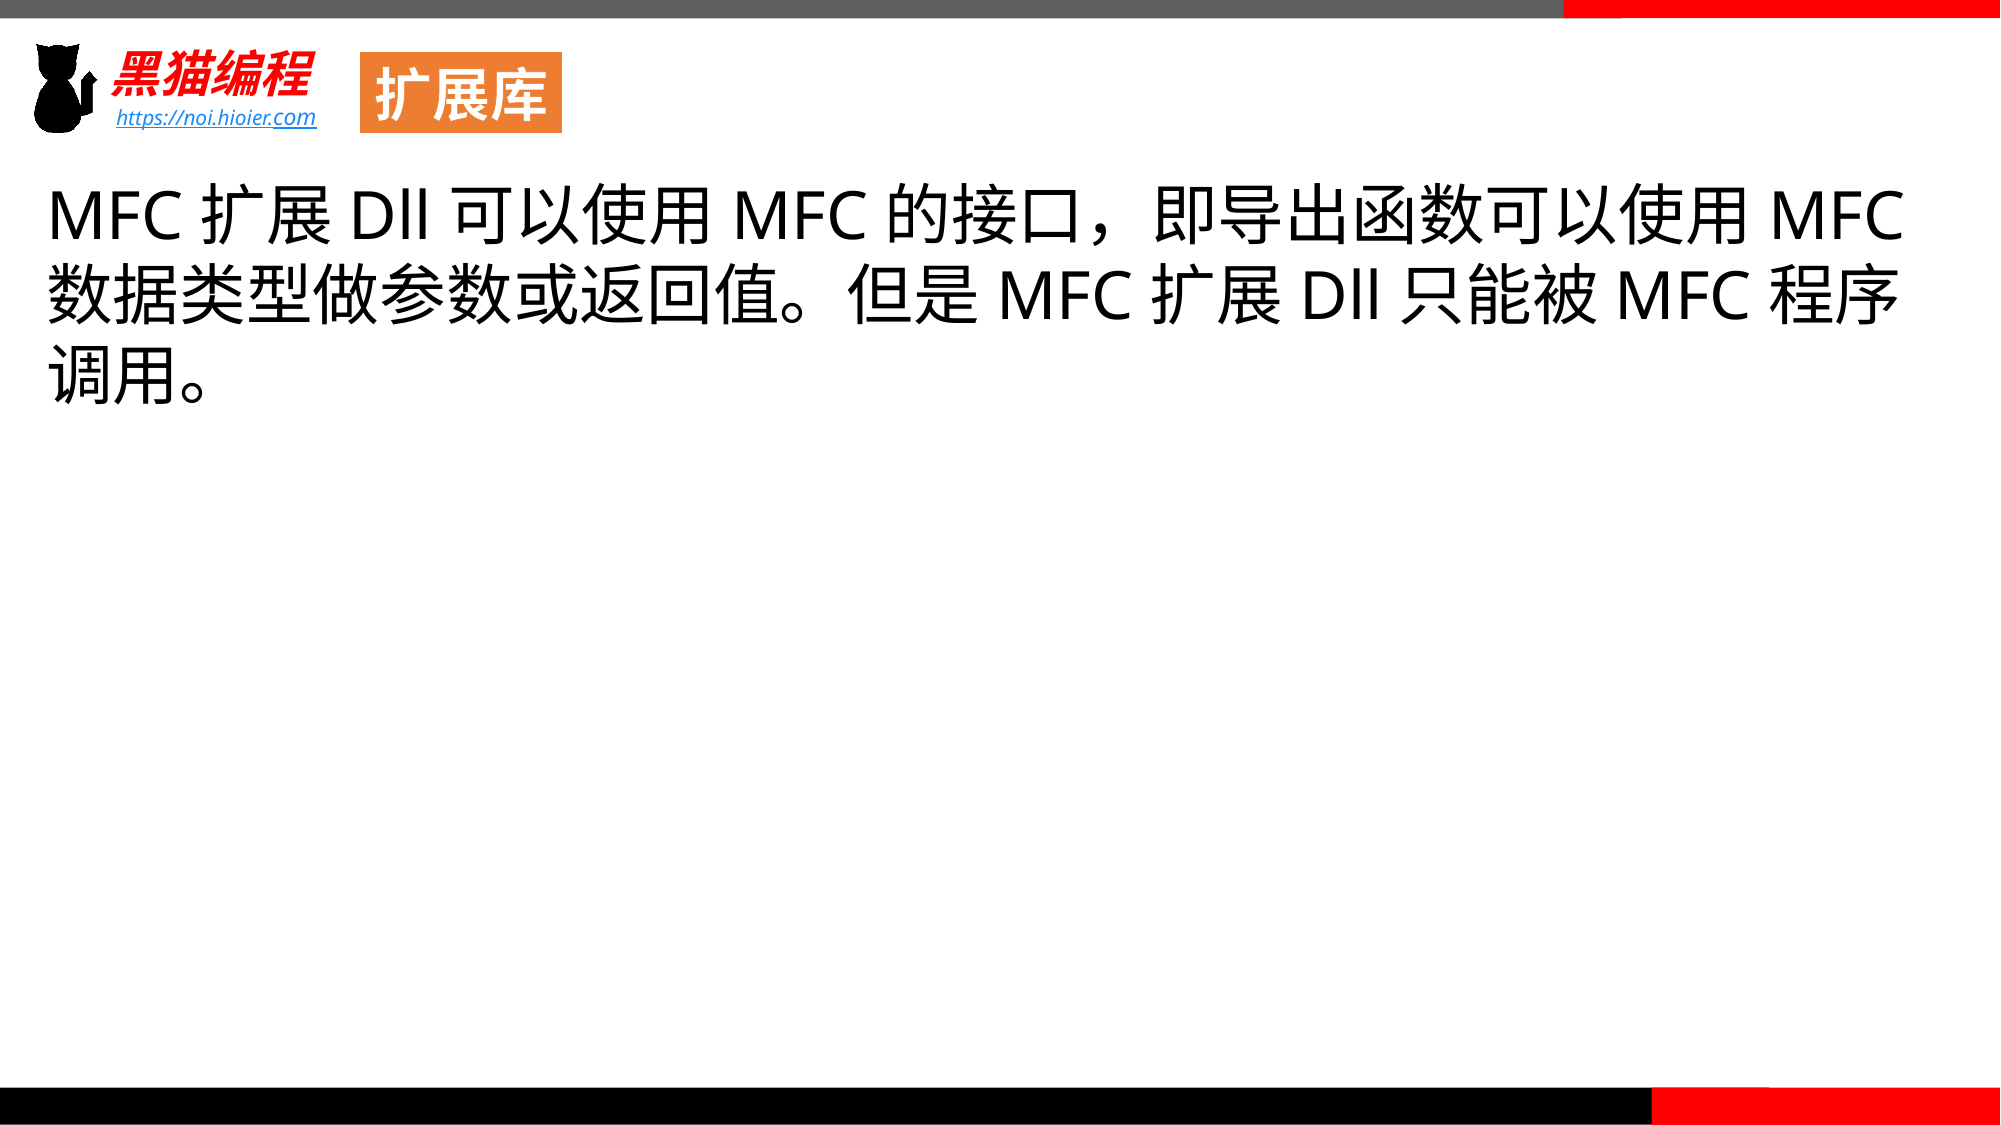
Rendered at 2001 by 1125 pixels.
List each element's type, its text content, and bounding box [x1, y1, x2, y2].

text_box 扩展库 [357, 49, 565, 137]
picture [21, 44, 110, 133]
text_box MFC扩展Dll可以使用MFC的接口，即导出函数可以使用MFC 数据类型做参数或返回值。但是MFC扩展Dll只能被MFC程序 调用。 [31, 165, 1921, 421]
